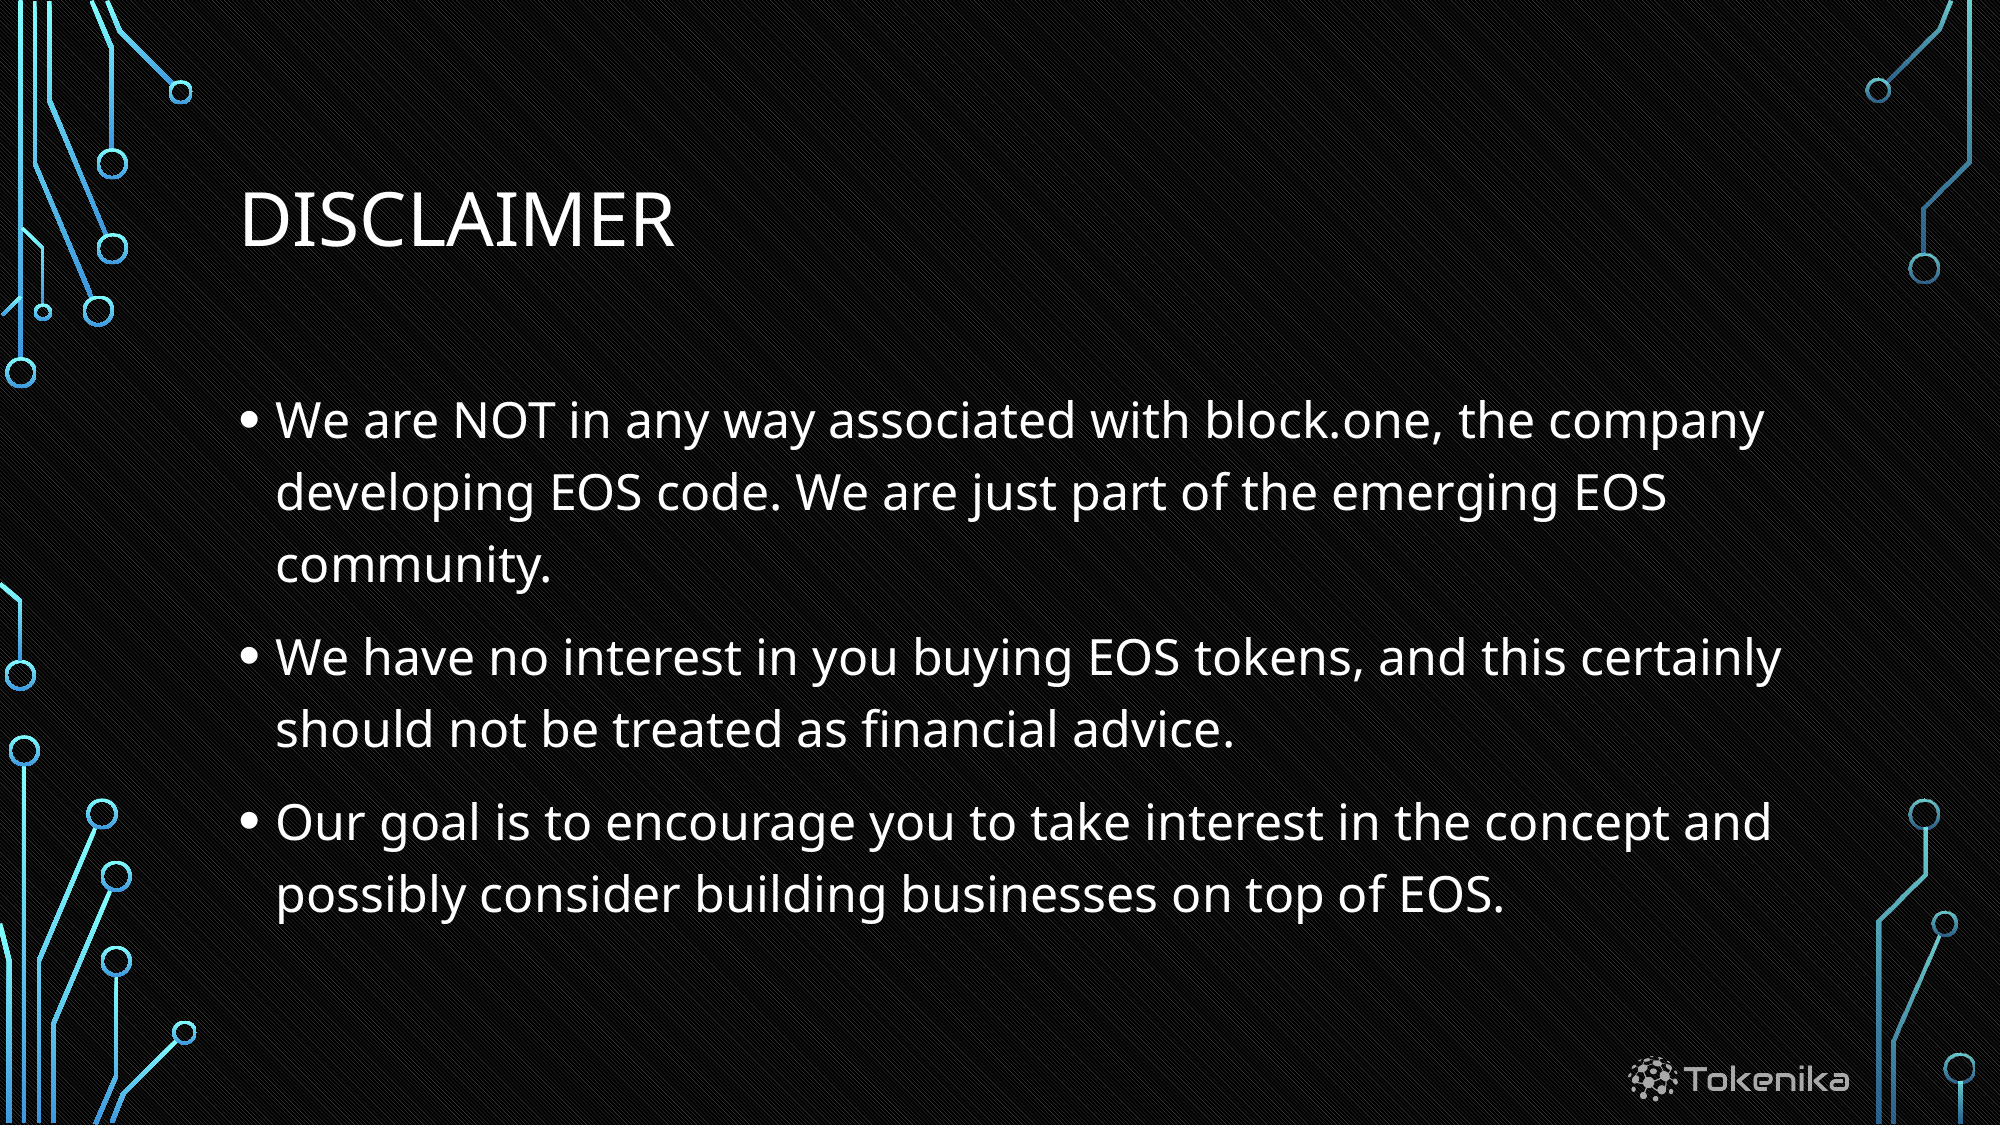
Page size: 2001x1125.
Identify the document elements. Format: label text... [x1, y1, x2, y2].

list We are NOT in any way associated with block.one, the company developing EOS code. We are just part of the emerging EOS community. We have no interest in you buying EOS tokens, and this certainly should not be treated as financial advice. Our goal is to encourage you to take interest in the concept and possibly consider building businesses on top of EOS. [223, 369, 1849, 950]
title Disclaimer [223, 101, 1849, 344]
picture [1628, 1056, 1849, 1103]
